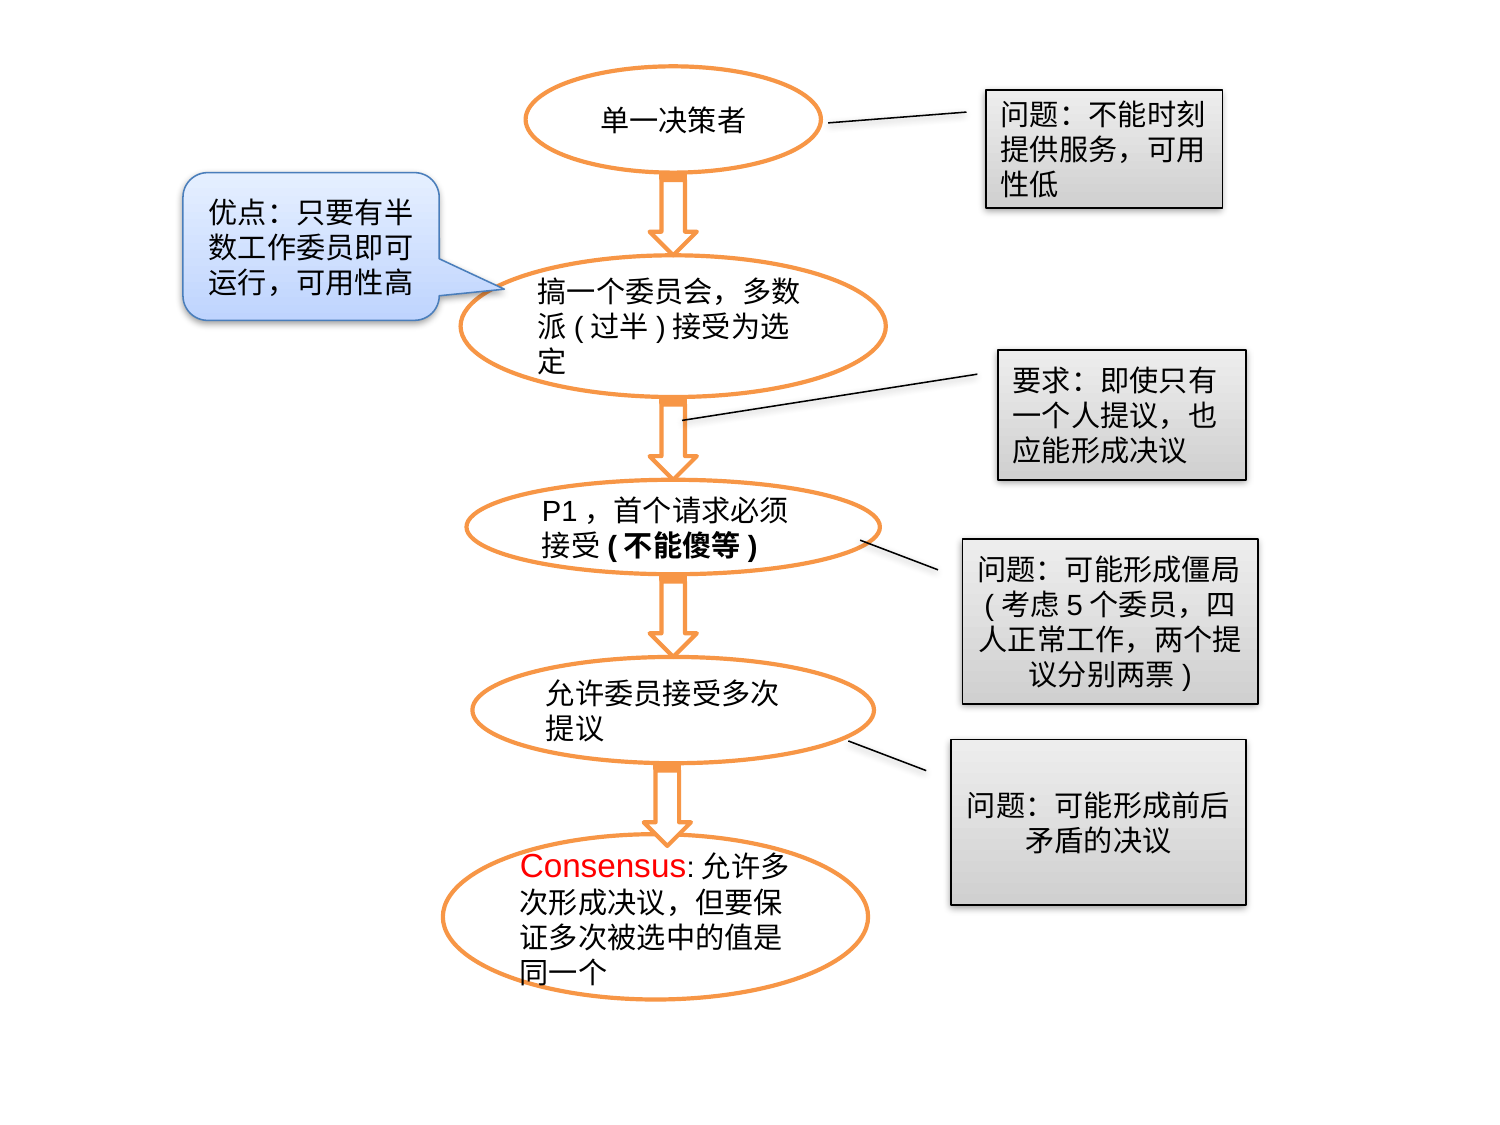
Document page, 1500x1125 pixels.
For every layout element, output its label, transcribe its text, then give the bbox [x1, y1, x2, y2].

text_box P1，首个请求必须接受(不能傻等) [464, 477, 882, 577]
text_box [647, 572, 699, 660]
text_box 搞一个委员会，多数派(过半)接受为选定 [458, 253, 888, 399]
text_box 允许委员接受多次提议 [470, 654, 877, 766]
text_box 要求：即使只有一个人提议，也应能形成决议 [997, 349, 1247, 481]
text_box 要求：即使只有一个人提议，也应能形成决议 [681, 373, 978, 422]
text_box 问题：可能形成前后矛盾的决议 [848, 740, 927, 772]
text_box 问题：不能时刻提供服务，可用性低 [828, 111, 967, 124]
text_box Consensus:允许多次形成决议，但要保证多次被选中的值是同一个 [440, 832, 871, 1002]
text_box [647, 171, 699, 258]
text_box 问题：可能形成僵局(考虑5个委员，四人正常工作，两个提议分别两票) [859, 539, 939, 571]
text_box 单一决策者 [523, 64, 824, 175]
text_box [641, 761, 693, 849]
text_box [647, 395, 699, 482]
text_box 问题：可能形成僵局(考虑5个委员，四人正常工作，两个提议分别两票) [962, 538, 1259, 705]
text_box 问题：可能形成前后矛盾的决议 [950, 739, 1247, 906]
text_box 问题：不能时刻提供服务，可用性低 [985, 89, 1223, 209]
text_box 优点：只要有半数工作委员即可运行，可用性高 [182, 171, 506, 322]
